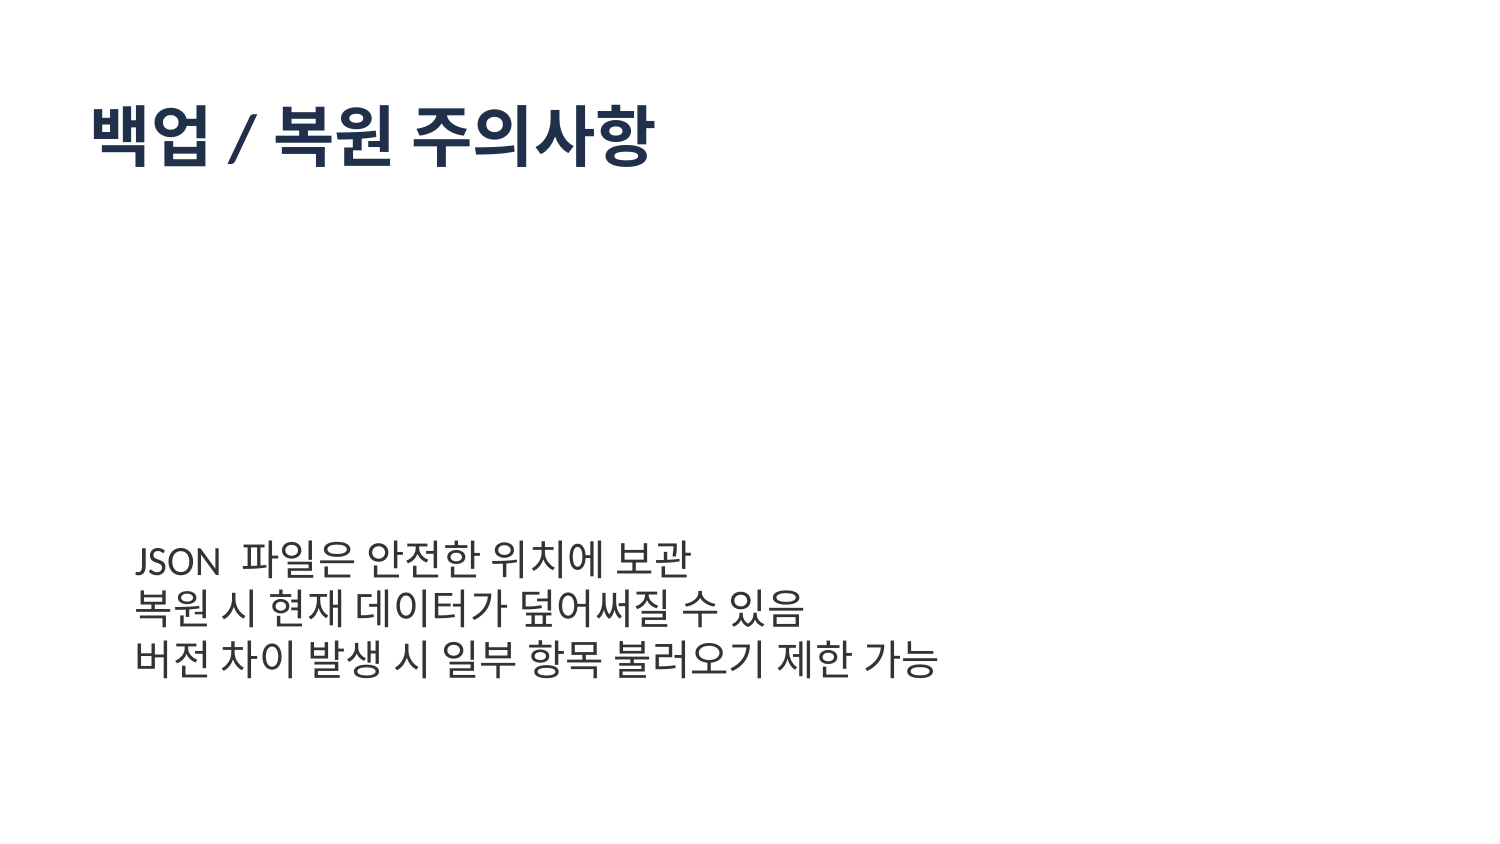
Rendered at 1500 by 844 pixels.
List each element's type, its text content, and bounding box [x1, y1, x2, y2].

text_box JSON 파일은 안전한 위치에 보관 복원 시 현재 데이터가 덮어써질 수 있음 버전 차이 발생 시 일부 항목 불러오기 제한 가능 [119, 224, 1500, 844]
text_box 백업/복원 주의사항 [74, 59, 1500, 210]
